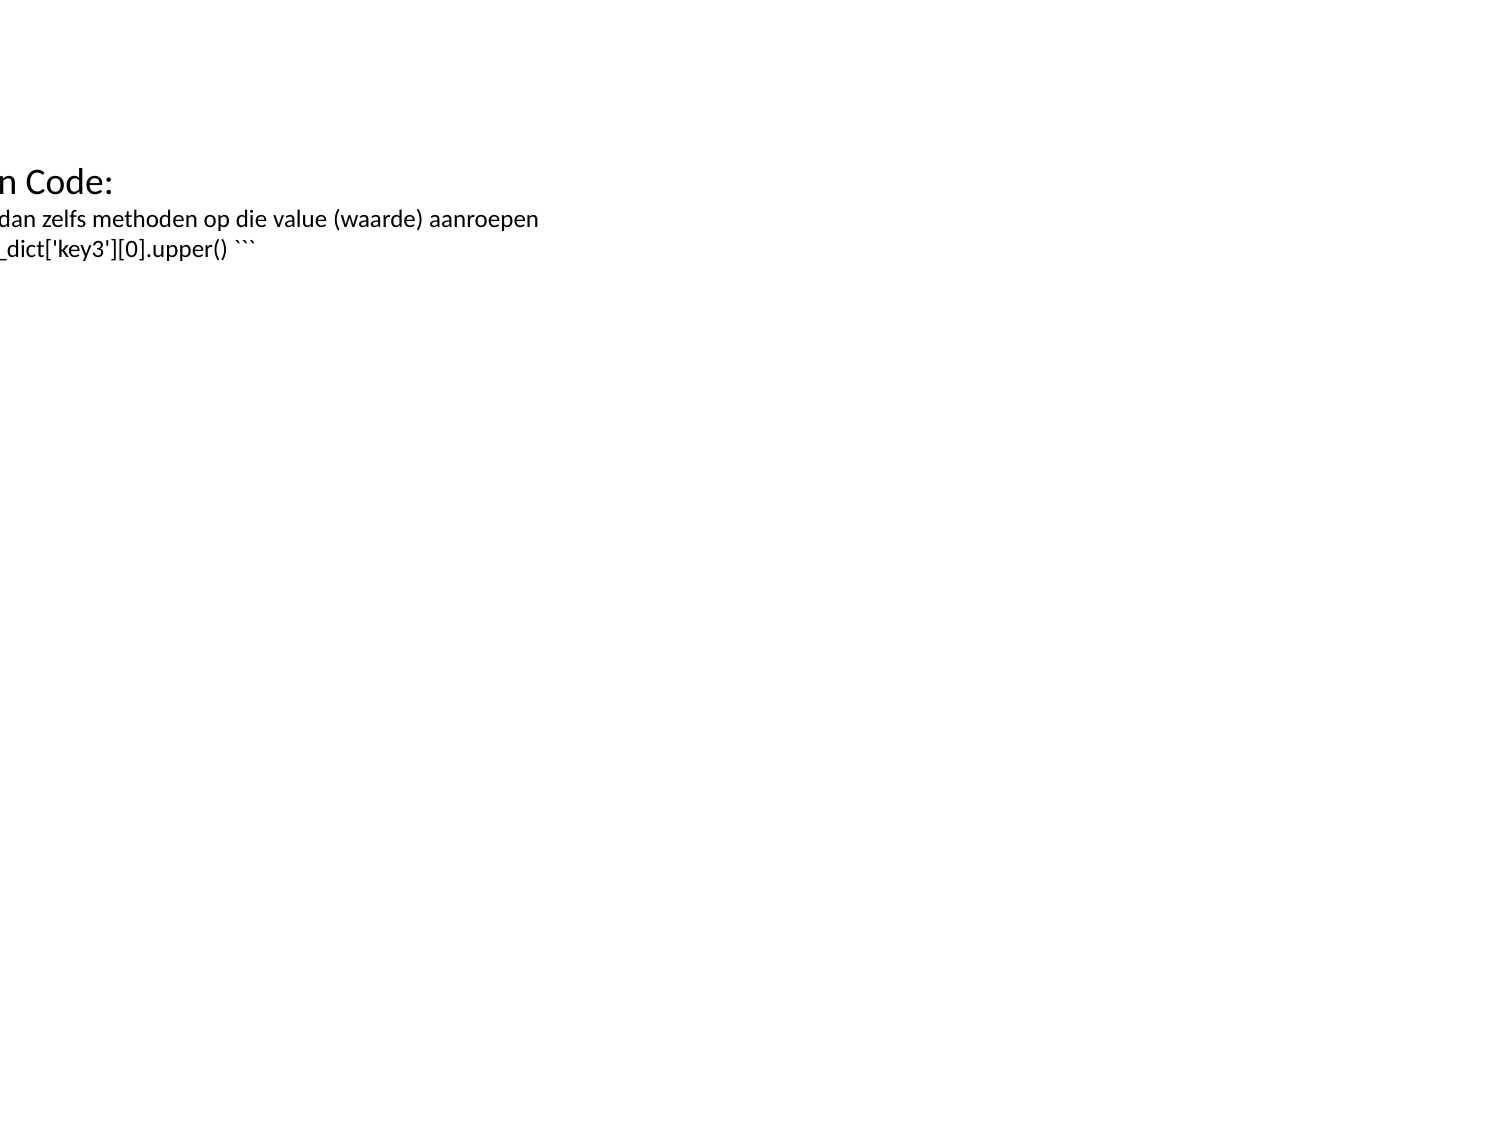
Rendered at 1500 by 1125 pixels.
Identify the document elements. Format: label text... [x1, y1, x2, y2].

text_box Python Code: ``` # Kan dan zelfs methoden op die value (waarde) aanroepen `````` my_dict['key3'][0].upper() ``` [0, 149, 556, 300]
